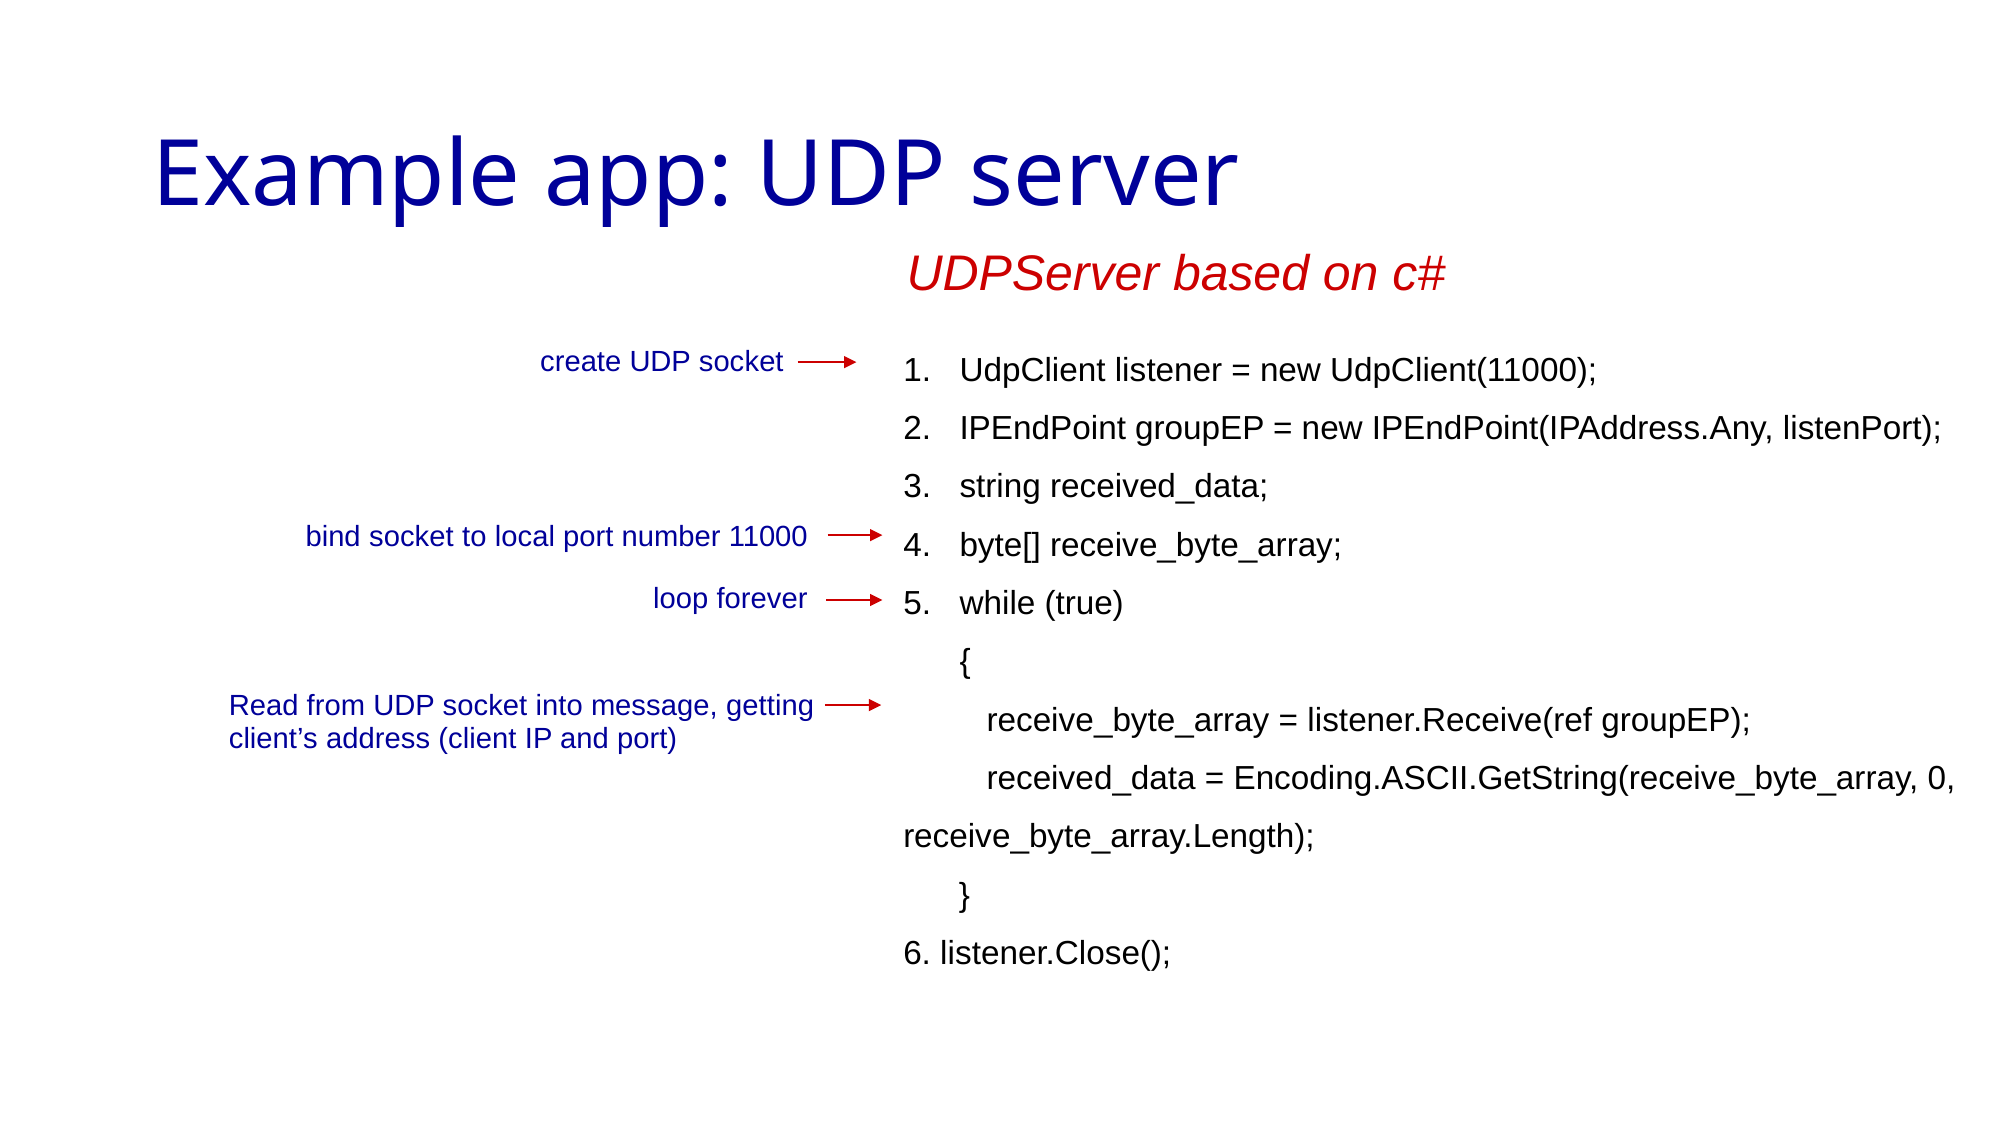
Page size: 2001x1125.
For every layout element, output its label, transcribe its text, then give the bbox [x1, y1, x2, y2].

title Example app: UDP server [137, 59, 1863, 278]
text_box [213, 680, 882, 763]
text_box UDPServer based on c# [891, 233, 1461, 309]
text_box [638, 573, 883, 623]
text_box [525, 334, 945, 386]
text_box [290, 509, 883, 561]
text_box UdpClient listener = new UdpClient(11000); IPEndPoint groupEP = new IPEndPoint(IPAddress.Any, listenPort); string received_data; byte[] receive_byte_array; while (true) { receive_byte_array = listener.Receive(ref groupEP); received_data = Encoding.ASCII.GetString(receive_byte_array, 0, receive_byte_array.Length); } 6. listener.Close(); [888, 321, 1979, 1096]
